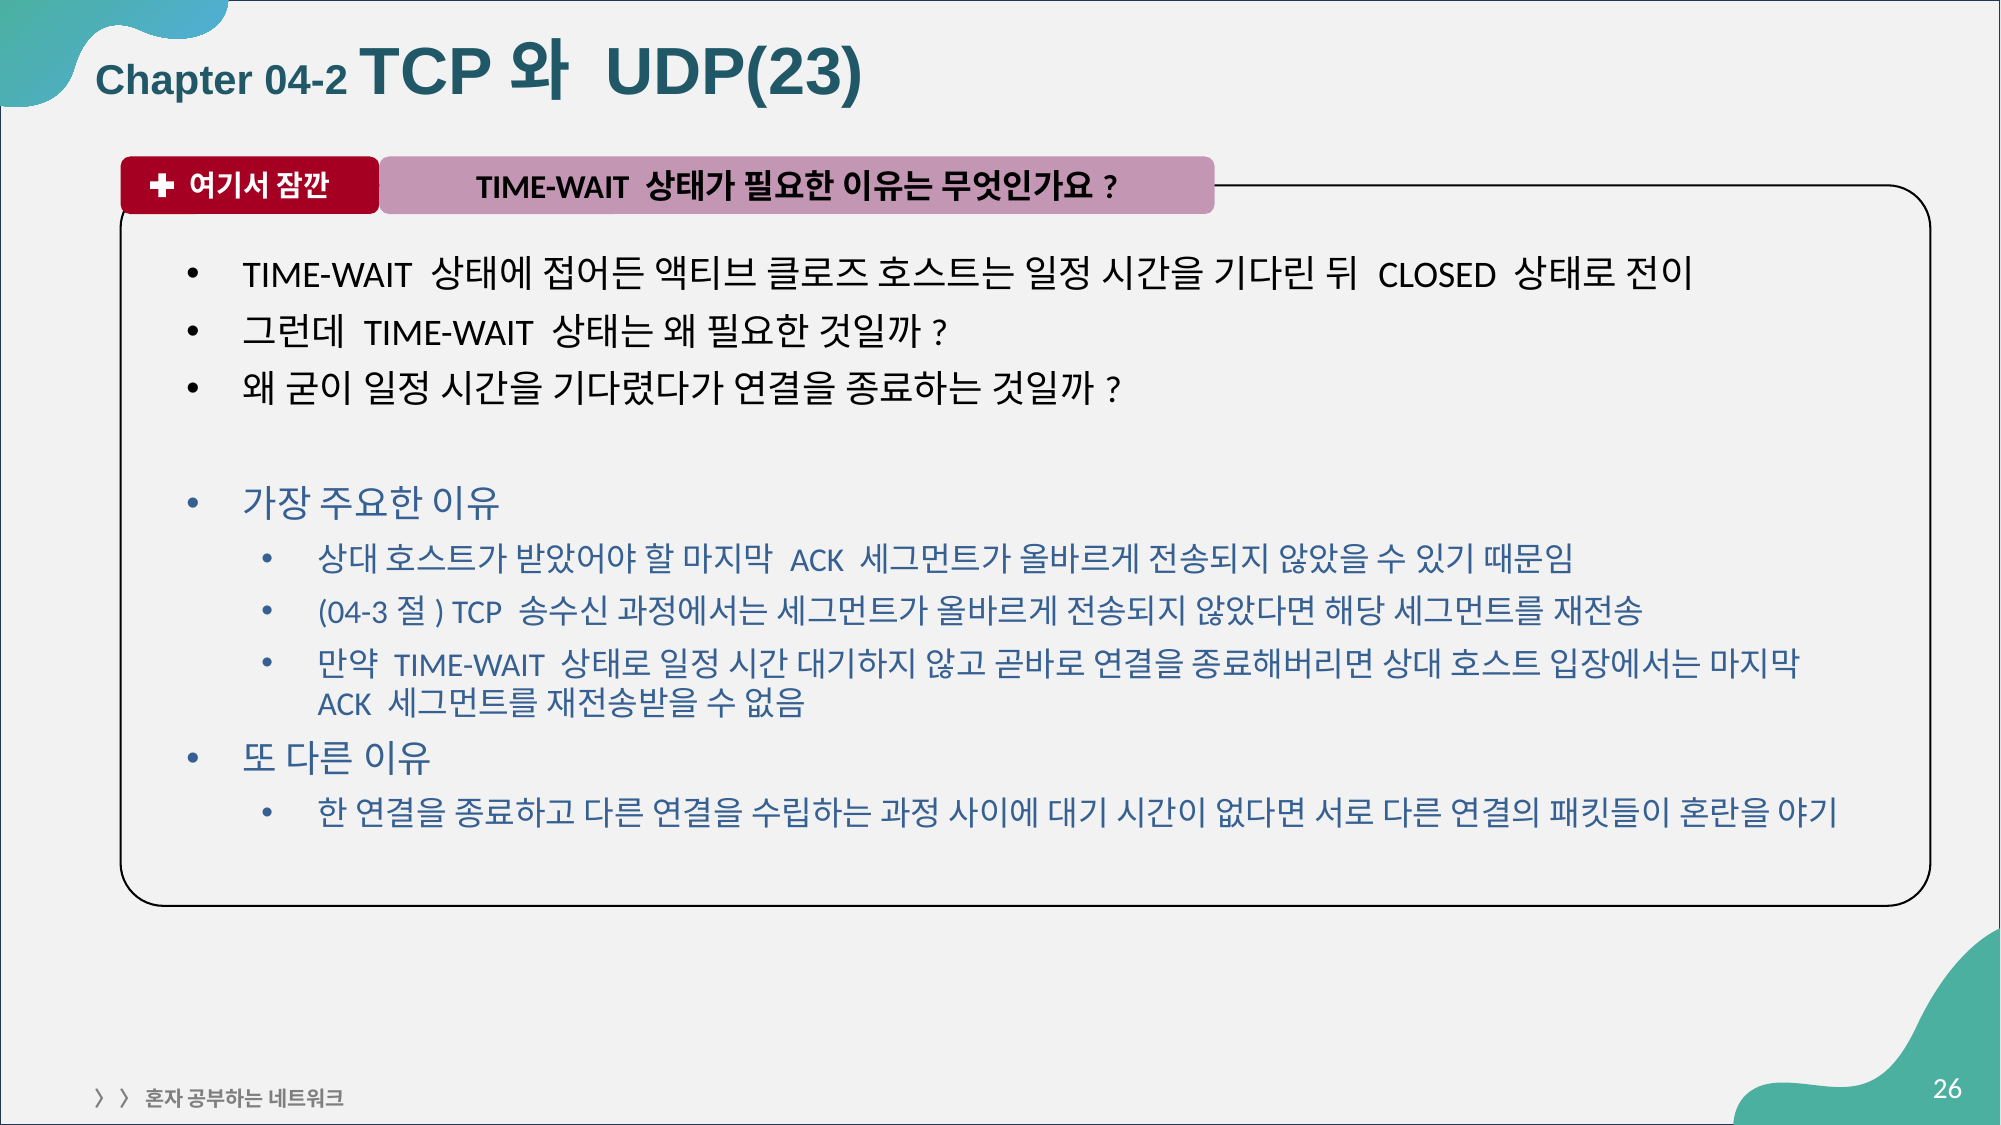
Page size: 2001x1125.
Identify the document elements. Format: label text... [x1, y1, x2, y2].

footer 〉 〉 혼자 공부하는 네트워크 [79, 1078, 755, 1114]
text_box [120, 185, 1931, 906]
title Chapter 04-2 TCP와 UDP(23) [79, 17, 1931, 128]
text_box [120, 156, 1215, 215]
slide_number ‹#› [1917, 1061, 1984, 1122]
